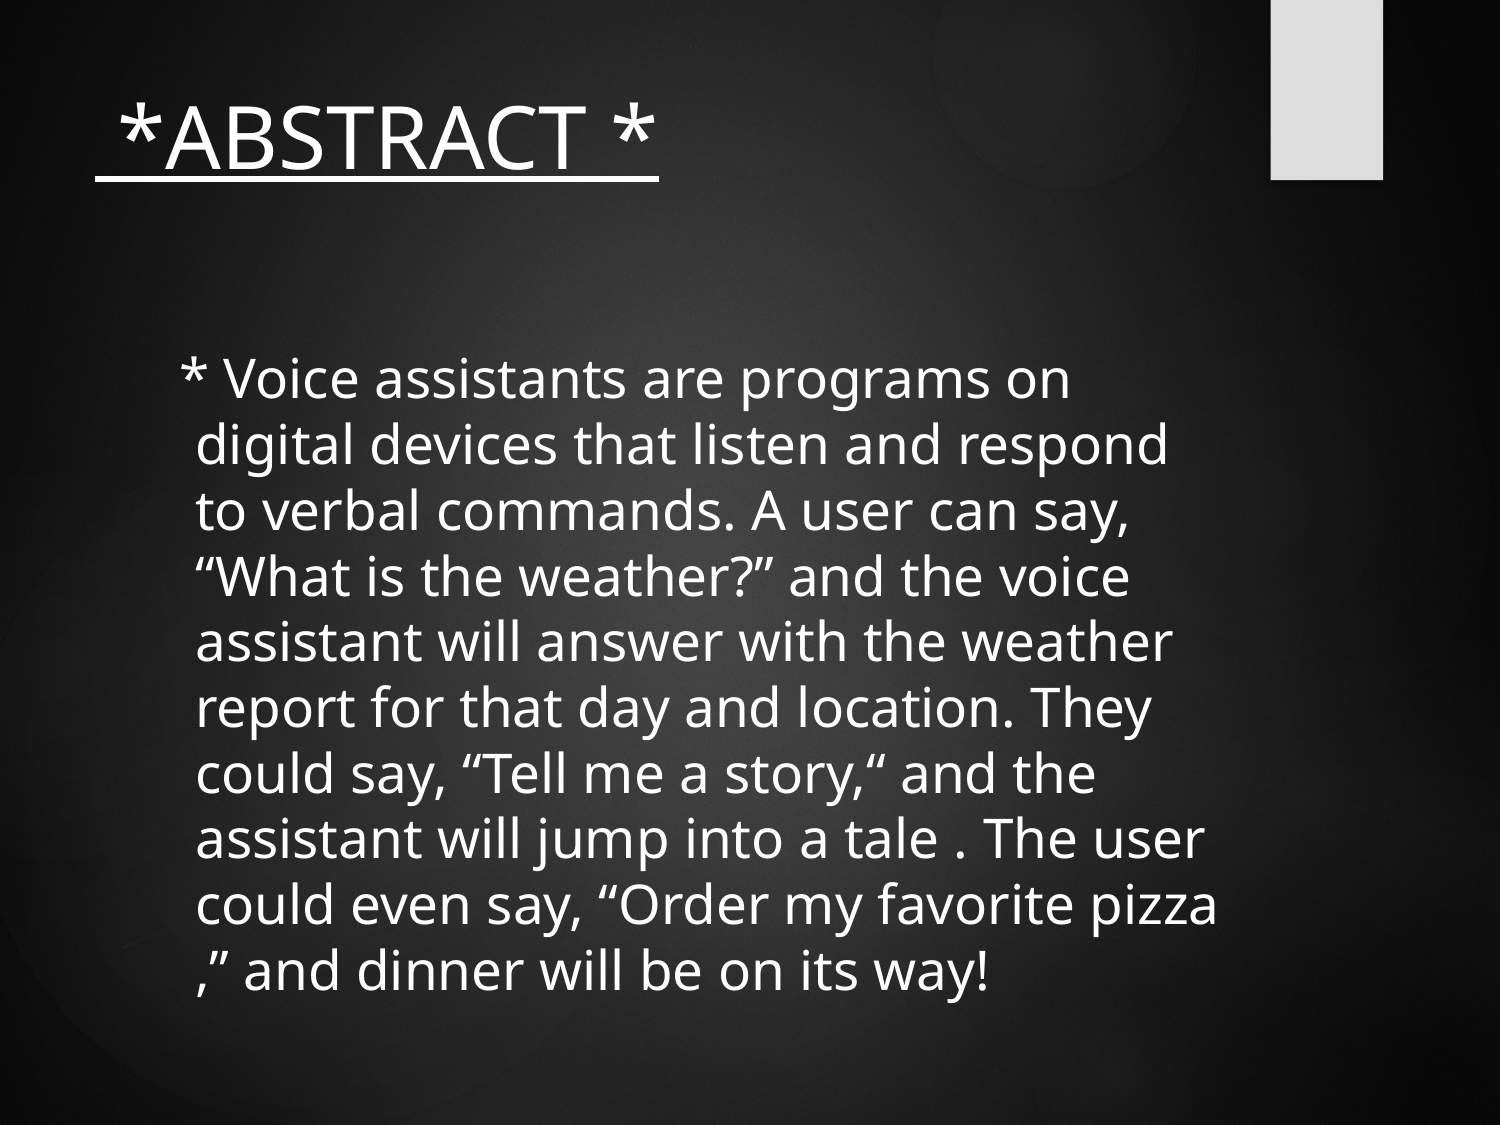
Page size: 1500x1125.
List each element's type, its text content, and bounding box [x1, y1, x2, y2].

title *ABSTRACT * [79, 74, 1237, 304]
list * Voice assistants are programs on digital devices that listen and respond to verbal commands. A user can say, “What is the weather?” and the voice assistant will answer with the weather report for that day and location. They could say, “Tell me a story,“ and the assistant will jump into a tale . The user could even say, “Order my favorite pizza ,” and dinner will be on its way! [135, 336, 1237, 1025]
